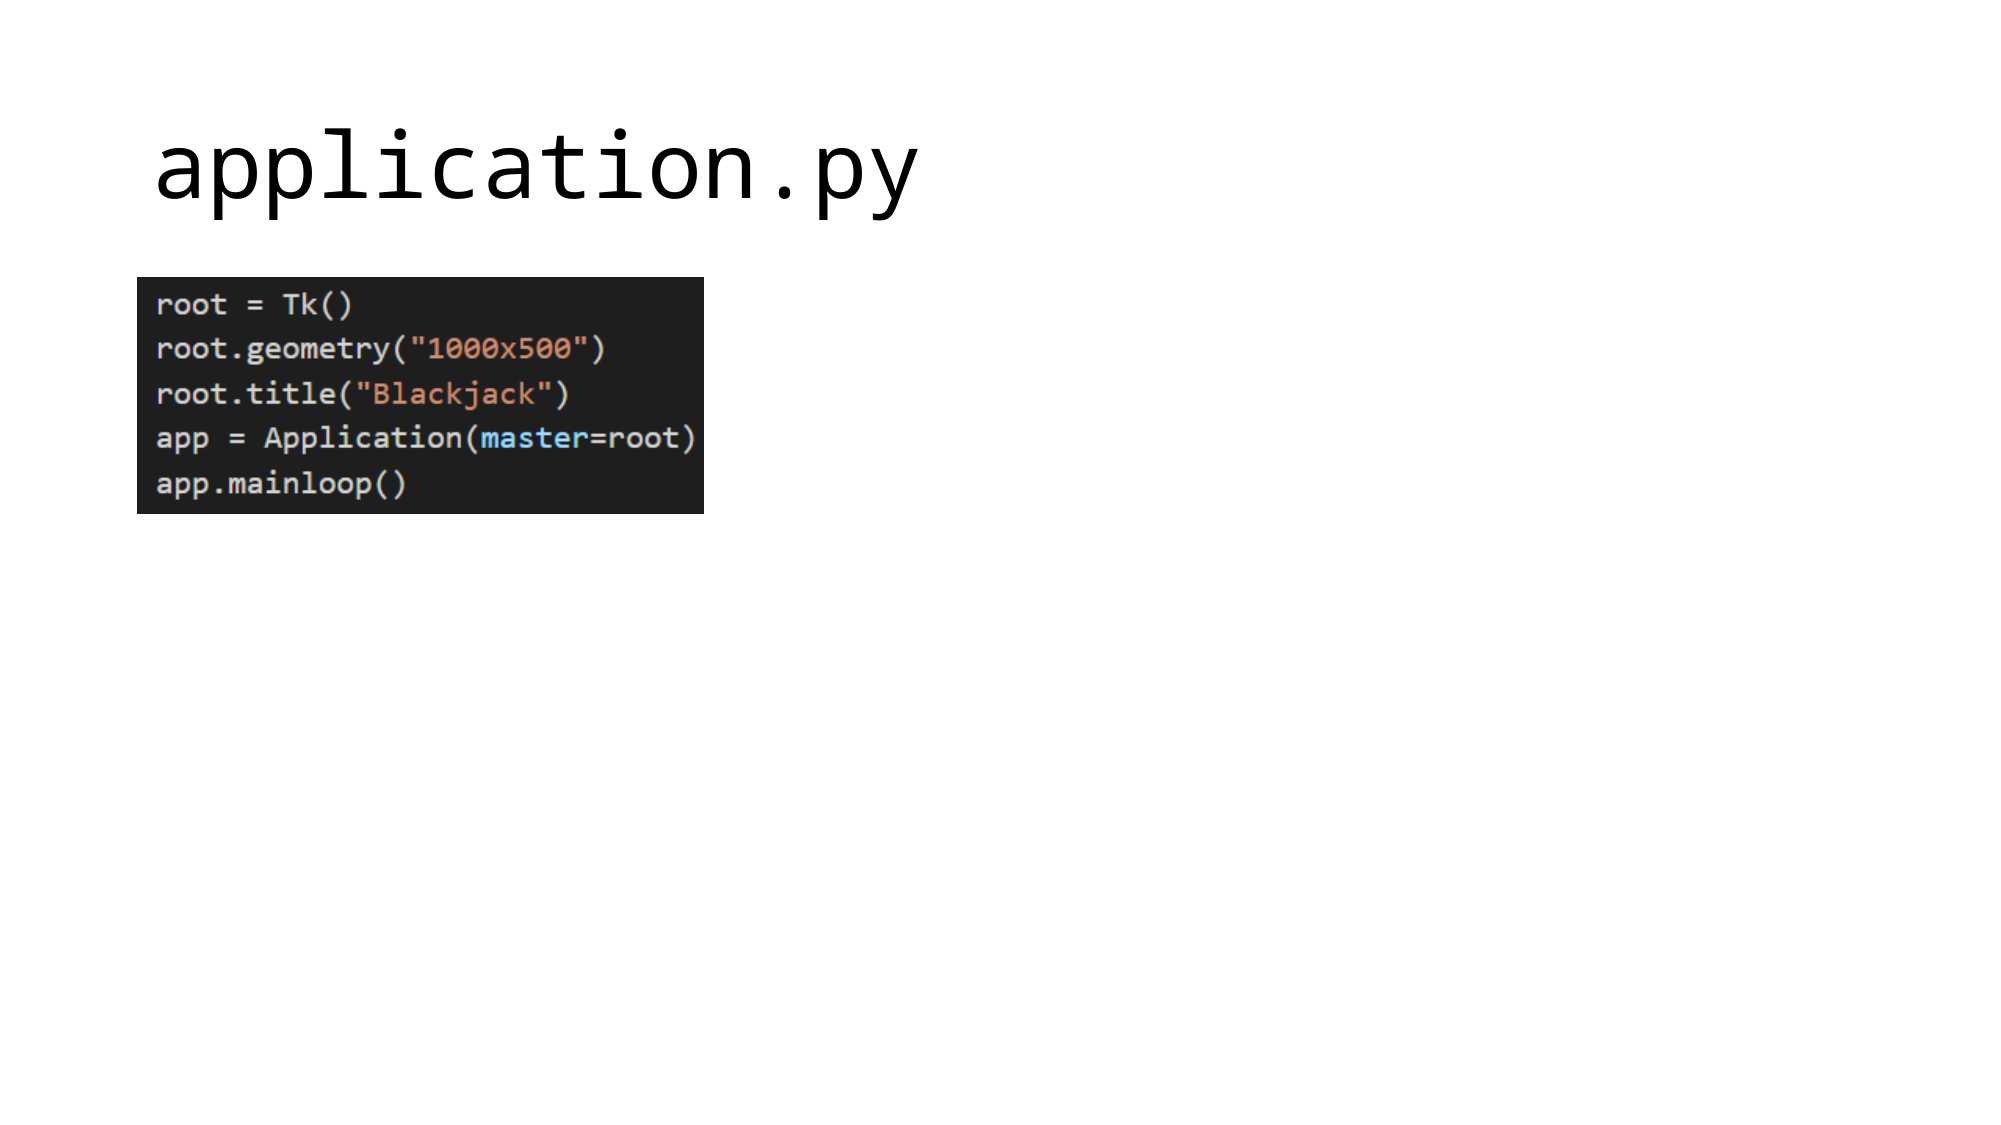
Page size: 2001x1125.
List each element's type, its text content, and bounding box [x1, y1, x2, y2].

title application.py [137, 59, 1863, 278]
picture [137, 277, 704, 514]
